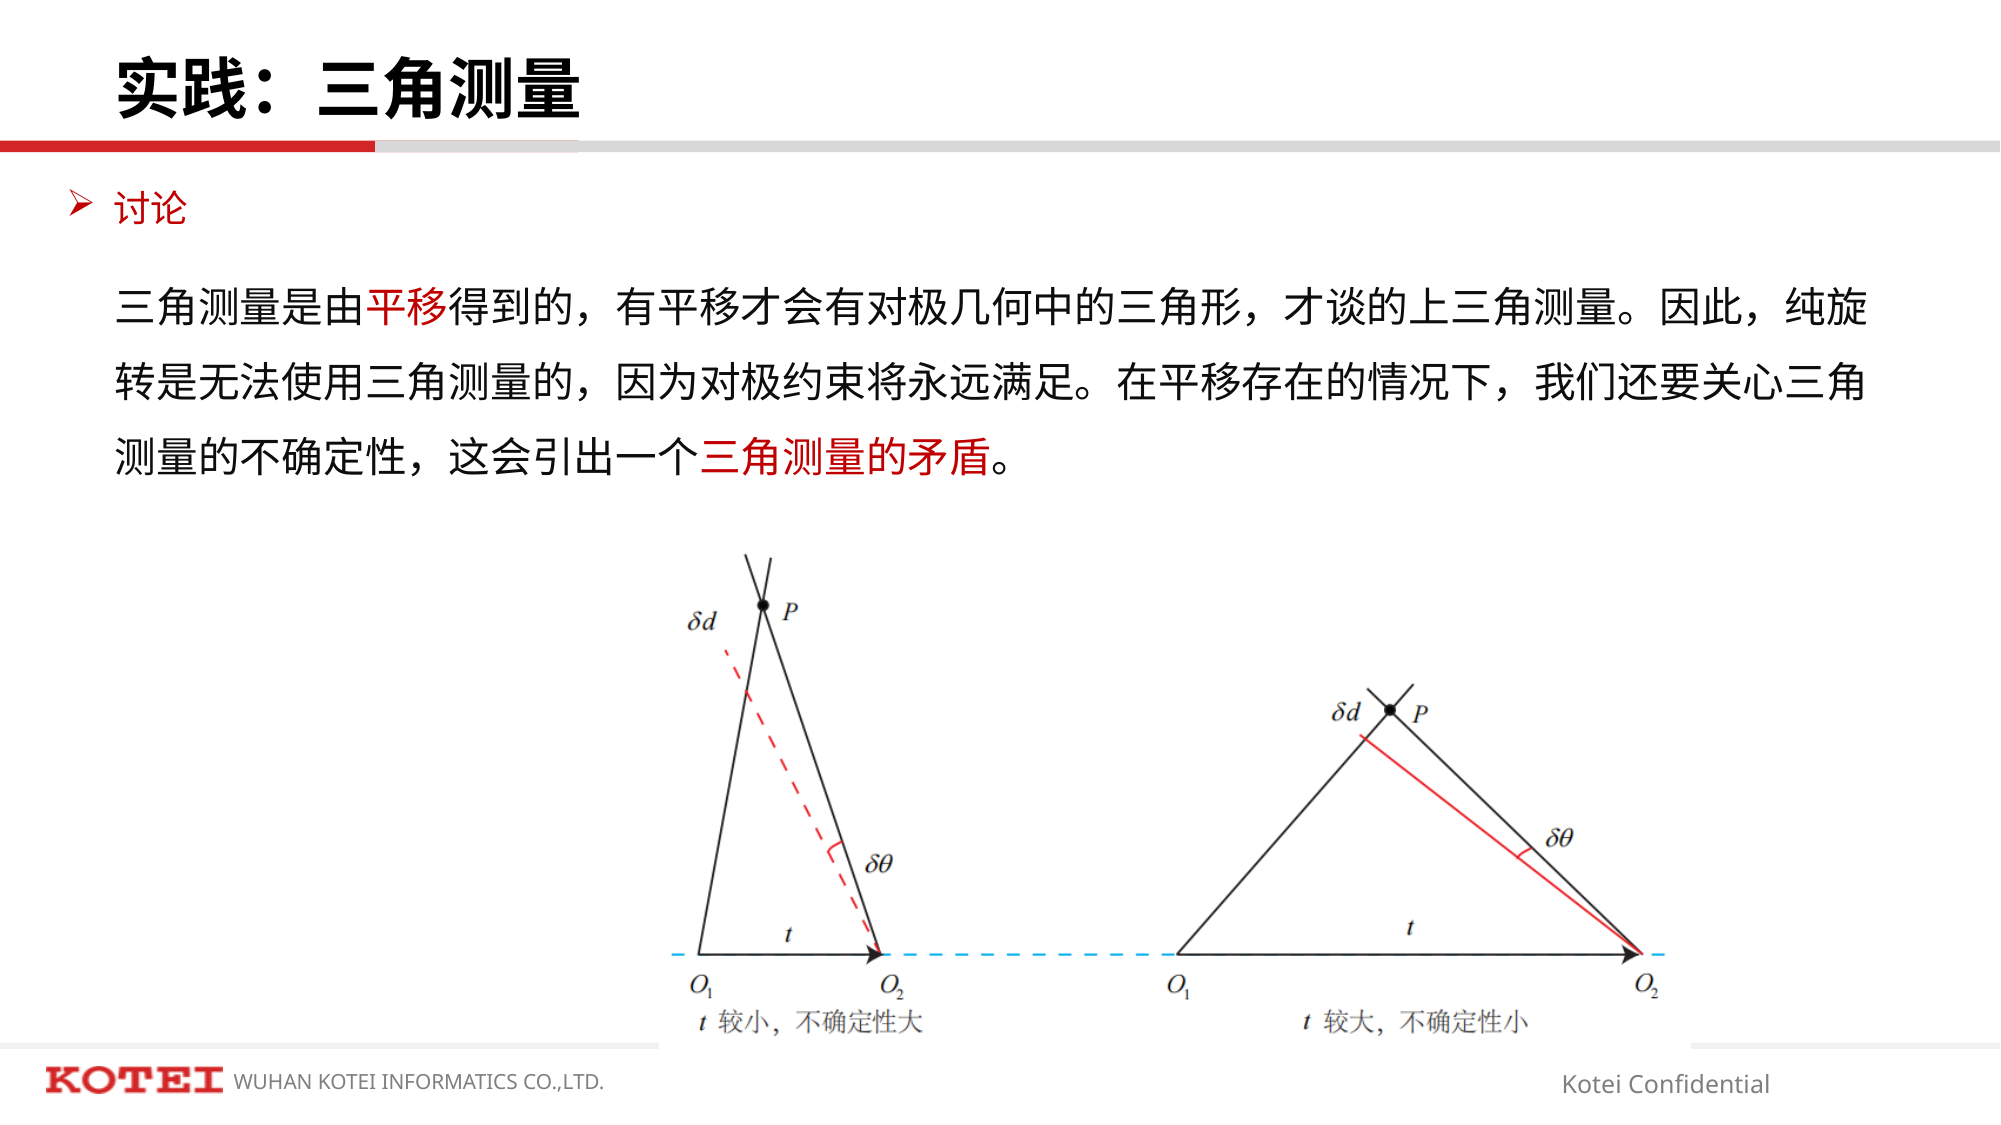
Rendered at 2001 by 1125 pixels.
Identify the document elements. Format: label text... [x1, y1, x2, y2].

picture [46, 1066, 223, 1094]
text_box 三角测量是由平移得到的，有平移才会有对极几何中的三角形，才谈的上三角测量。因此，纯旋转是无法使用三角测量的，因为对极约束将永远满足。在平移存在的情况下，我们还要关心三角测量的不确定性，这会引出一个三角测量的矛盾。 [99, 248, 1900, 489]
picture [659, 552, 1691, 1049]
text_box 讨论 [51, 155, 1949, 238]
title 实践：三角测量 [99, 44, 1901, 130]
